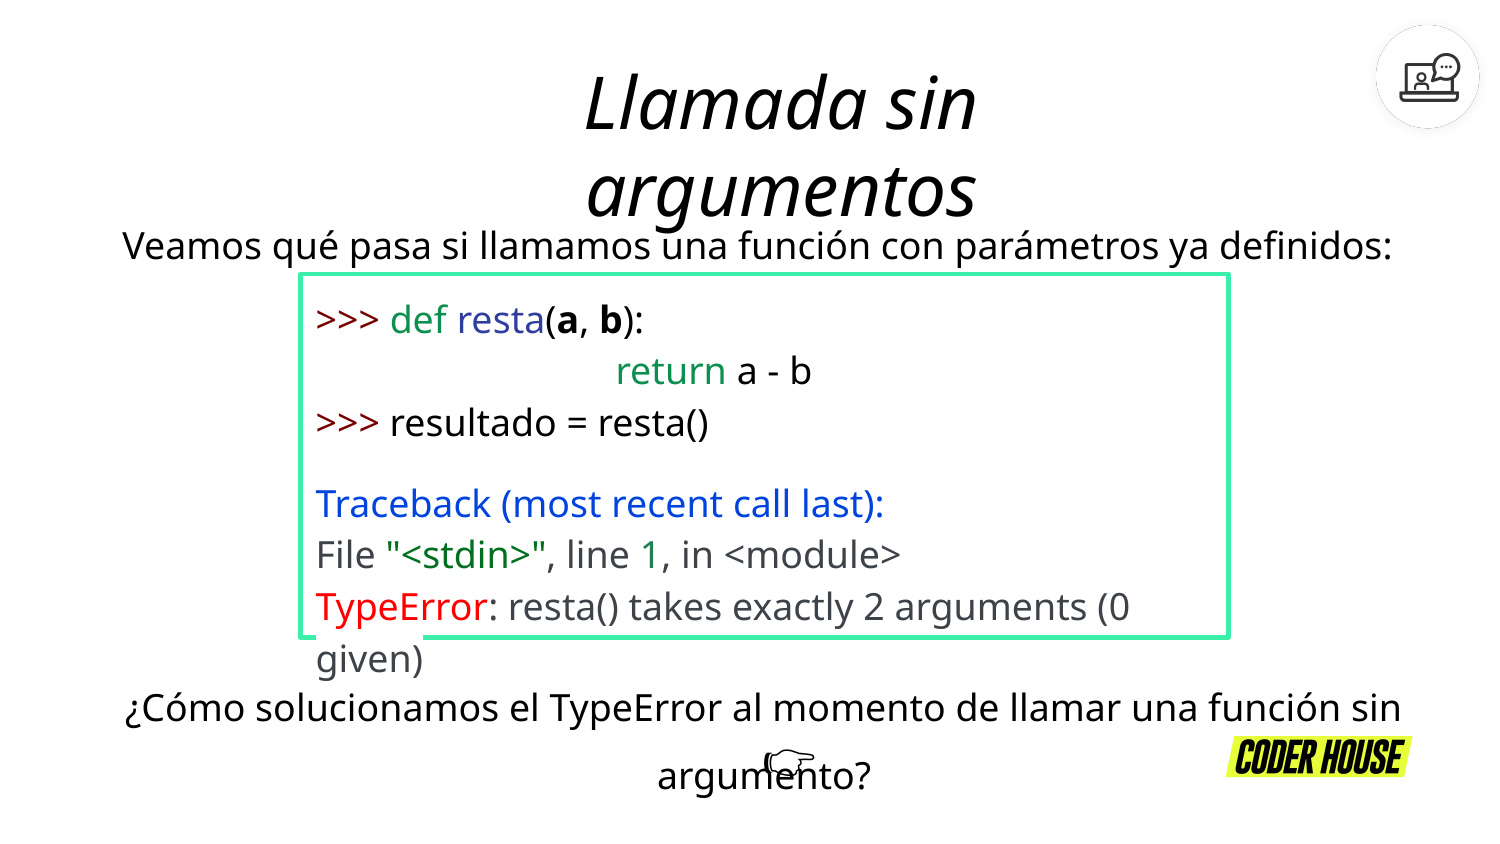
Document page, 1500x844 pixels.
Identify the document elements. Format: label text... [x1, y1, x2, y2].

text_box >>> def resta(a, b): return a - b >>> resultado = resta() Traceback (most recent call last): File "<stdin>", line 1, in <module> TypeError: resta() takes exactly 2 arguments (0 given) [300, 282, 1229, 638]
text_box 👉 [747, 716, 833, 799]
text_box Veamos qué pasa si llamamos una función con parámetros ya definidos: [62, 199, 1454, 282]
text_box ¿Cómo solucionamos el TypeError al momento de llamar una función sin argumento? [45, 646, 1484, 812]
picture [1363, 12, 1492, 141]
picture [1221, 728, 1417, 784]
text_box Llamada sin argumentos [372, 76, 1192, 199]
